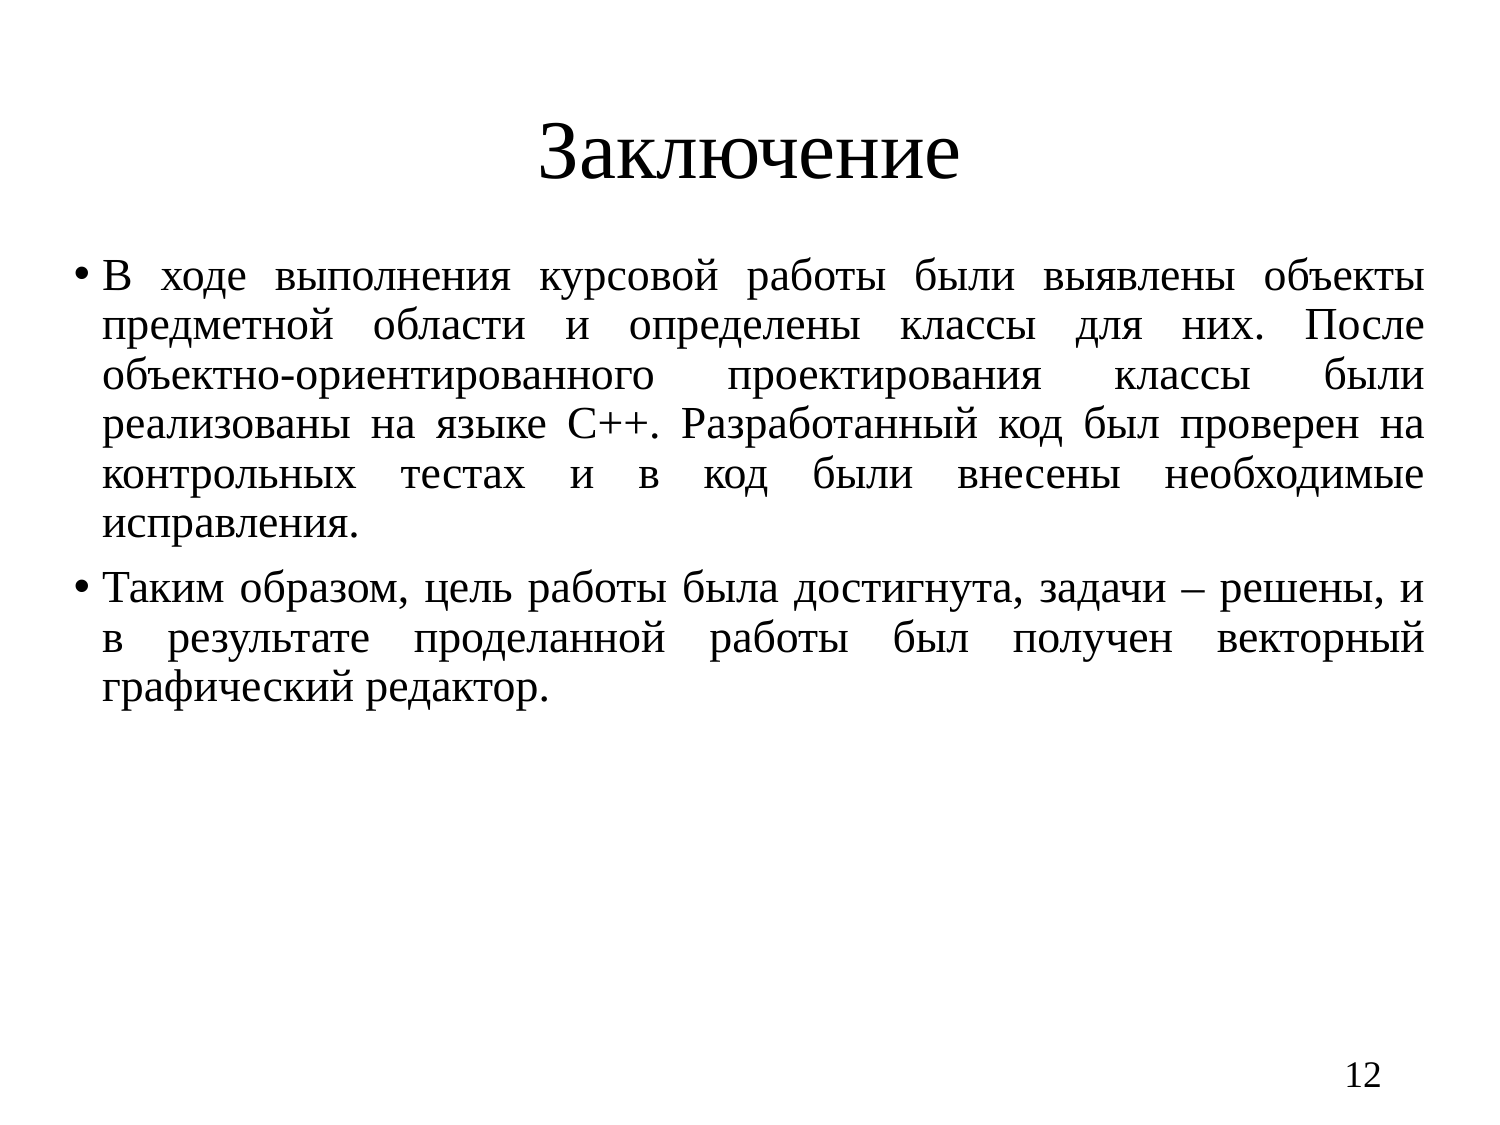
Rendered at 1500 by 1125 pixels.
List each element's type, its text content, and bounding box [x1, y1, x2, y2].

list В ходе выполнения курсовой работы были выявлены объекты предметной области и определены классы для них. После объектно-ориентированного проектирования классы были реализованы на языке С++. Разработанный код был проверен на контрольных тестах и в код были внесены необходимые исправления. Таким образом, цель работы была достигнута, задачи – решены, и в результате проделанной работы был получен векторный графический редактор. [58, 243, 1442, 958]
title Заключение [103, 59, 1397, 243]
slide_number 12 [1059, 1042, 1397, 1103]
